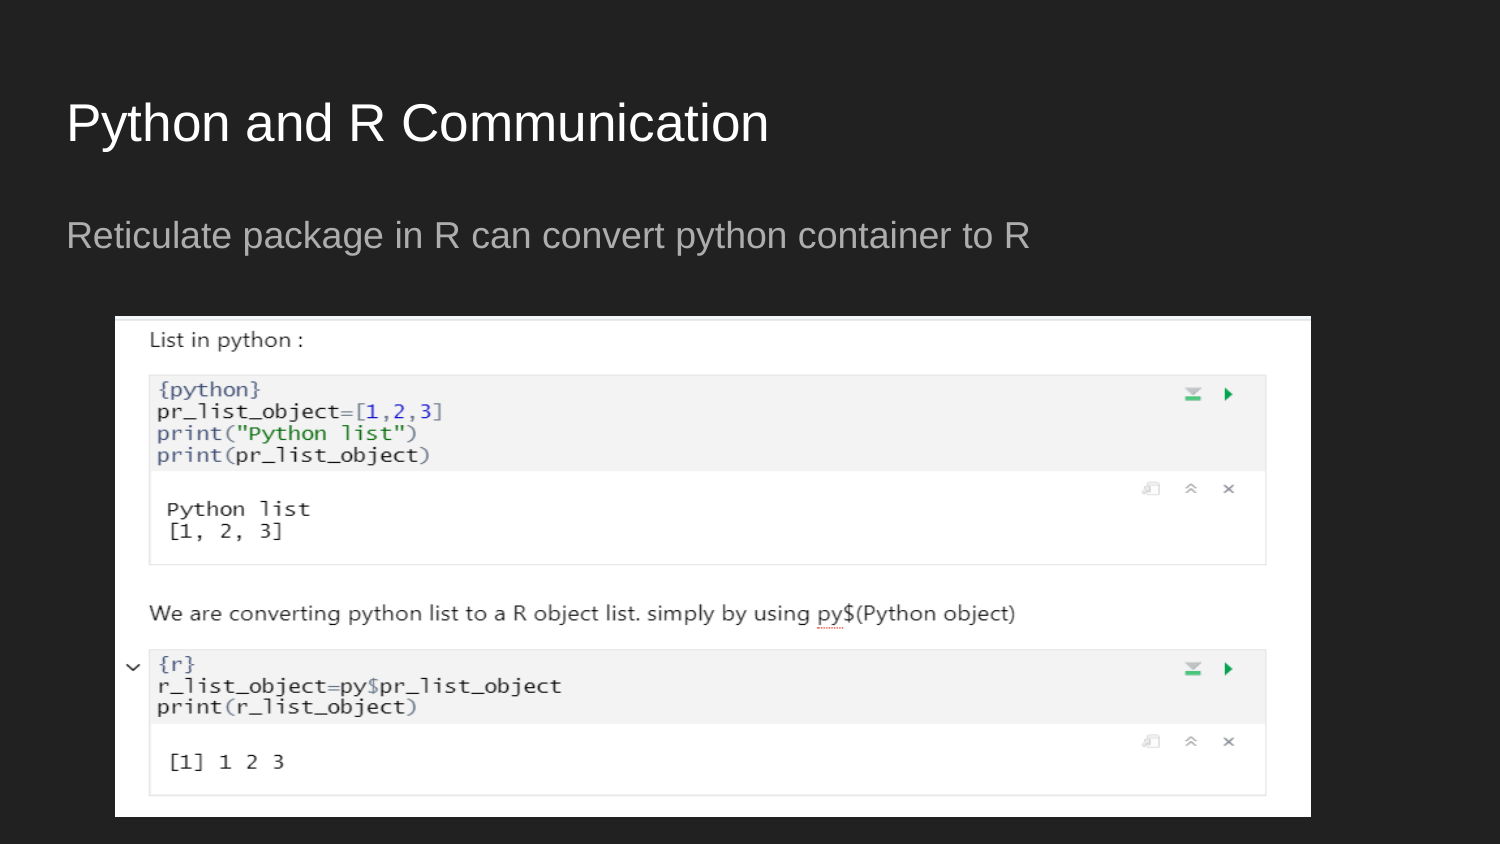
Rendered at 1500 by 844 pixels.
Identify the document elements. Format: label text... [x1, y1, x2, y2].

title Python and R Communication [51, 72, 1449, 167]
picture [115, 316, 1311, 818]
list Reticulate package in R can convert python container to R [51, 189, 1449, 750]
